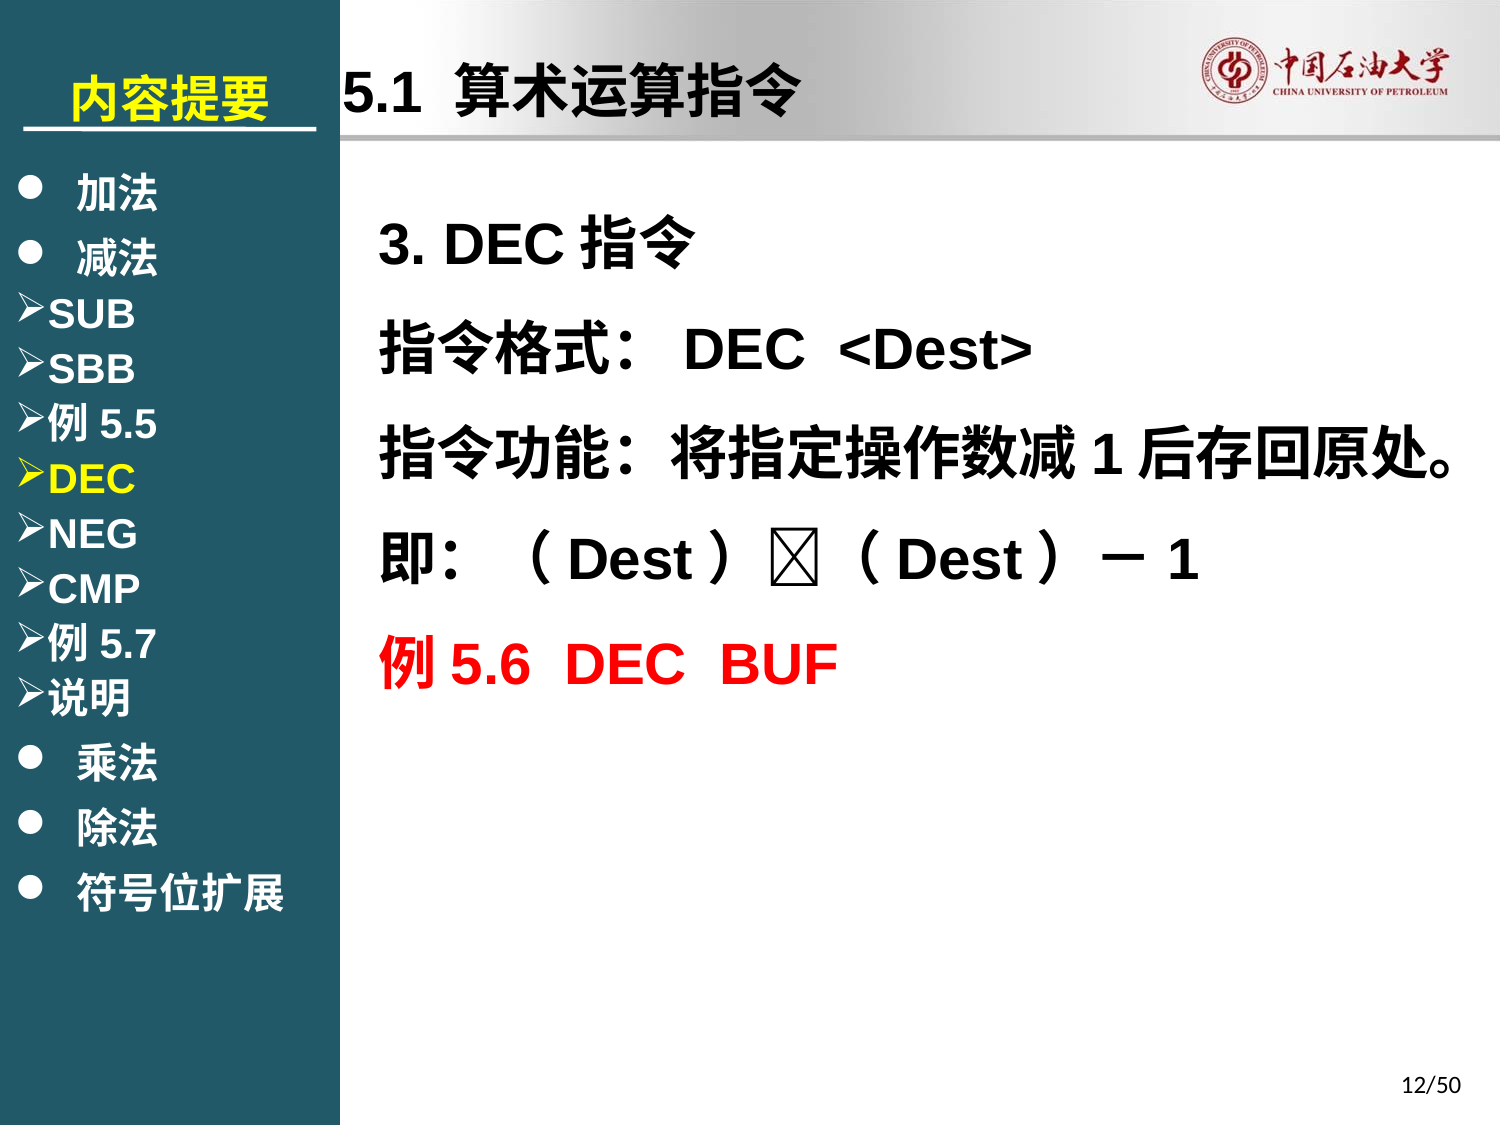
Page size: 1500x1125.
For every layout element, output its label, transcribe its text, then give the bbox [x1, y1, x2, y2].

picture [342, 0, 1500, 1125]
text_box 内容提要 加法 减法 SUB SBB 例5.5 DEC NEG CMP 例5.7 说明 乘法 除法 符号位扩展 [0, 0, 342, 1125]
slide_number 12/50 [1349, 1053, 1477, 1114]
list 3. DEC指令 指令格式：DEC <Dest> 指令功能：将指定操作数减1后存回原处。 即：（Dest）（Dest）－1 例5.6 DEC BUF [363, 163, 1466, 1055]
text_box 5.1 算术运算指令 [327, 46, 905, 132]
